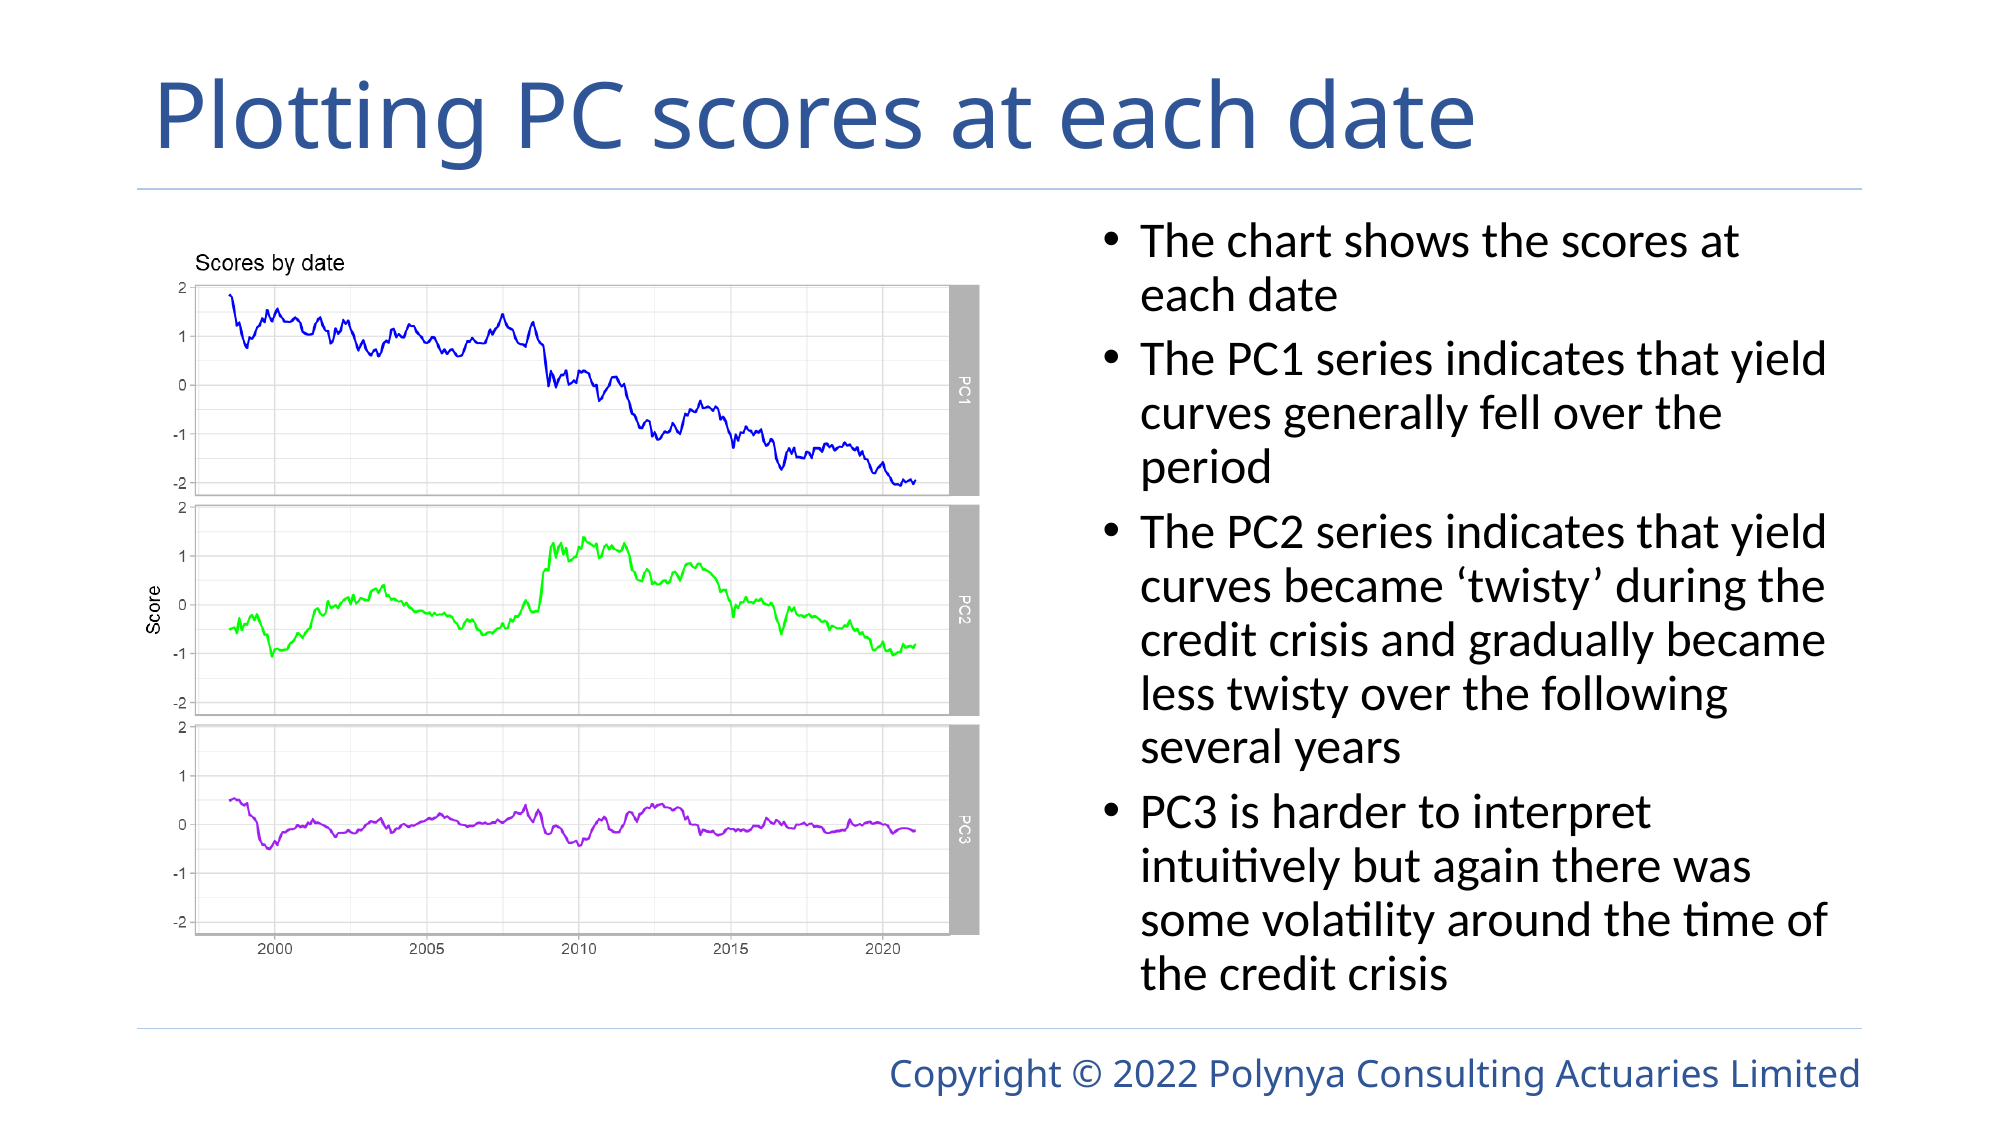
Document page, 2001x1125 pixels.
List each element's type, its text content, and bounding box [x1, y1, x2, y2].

picture [137, 245, 988, 975]
title Plotting PC scores at each date [137, 59, 1863, 178]
list The chart shows the scores at each date The PC1 series indicates that yield curves generally fell over the period The PC2 series indicates that yield curves became ‘twisty’ during the credit crisis and gradually became less twisty over the following several years PC3 is harder to interpret intuitively but again there was some volatility around the time of the credit crisis [1012, 206, 1863, 1017]
